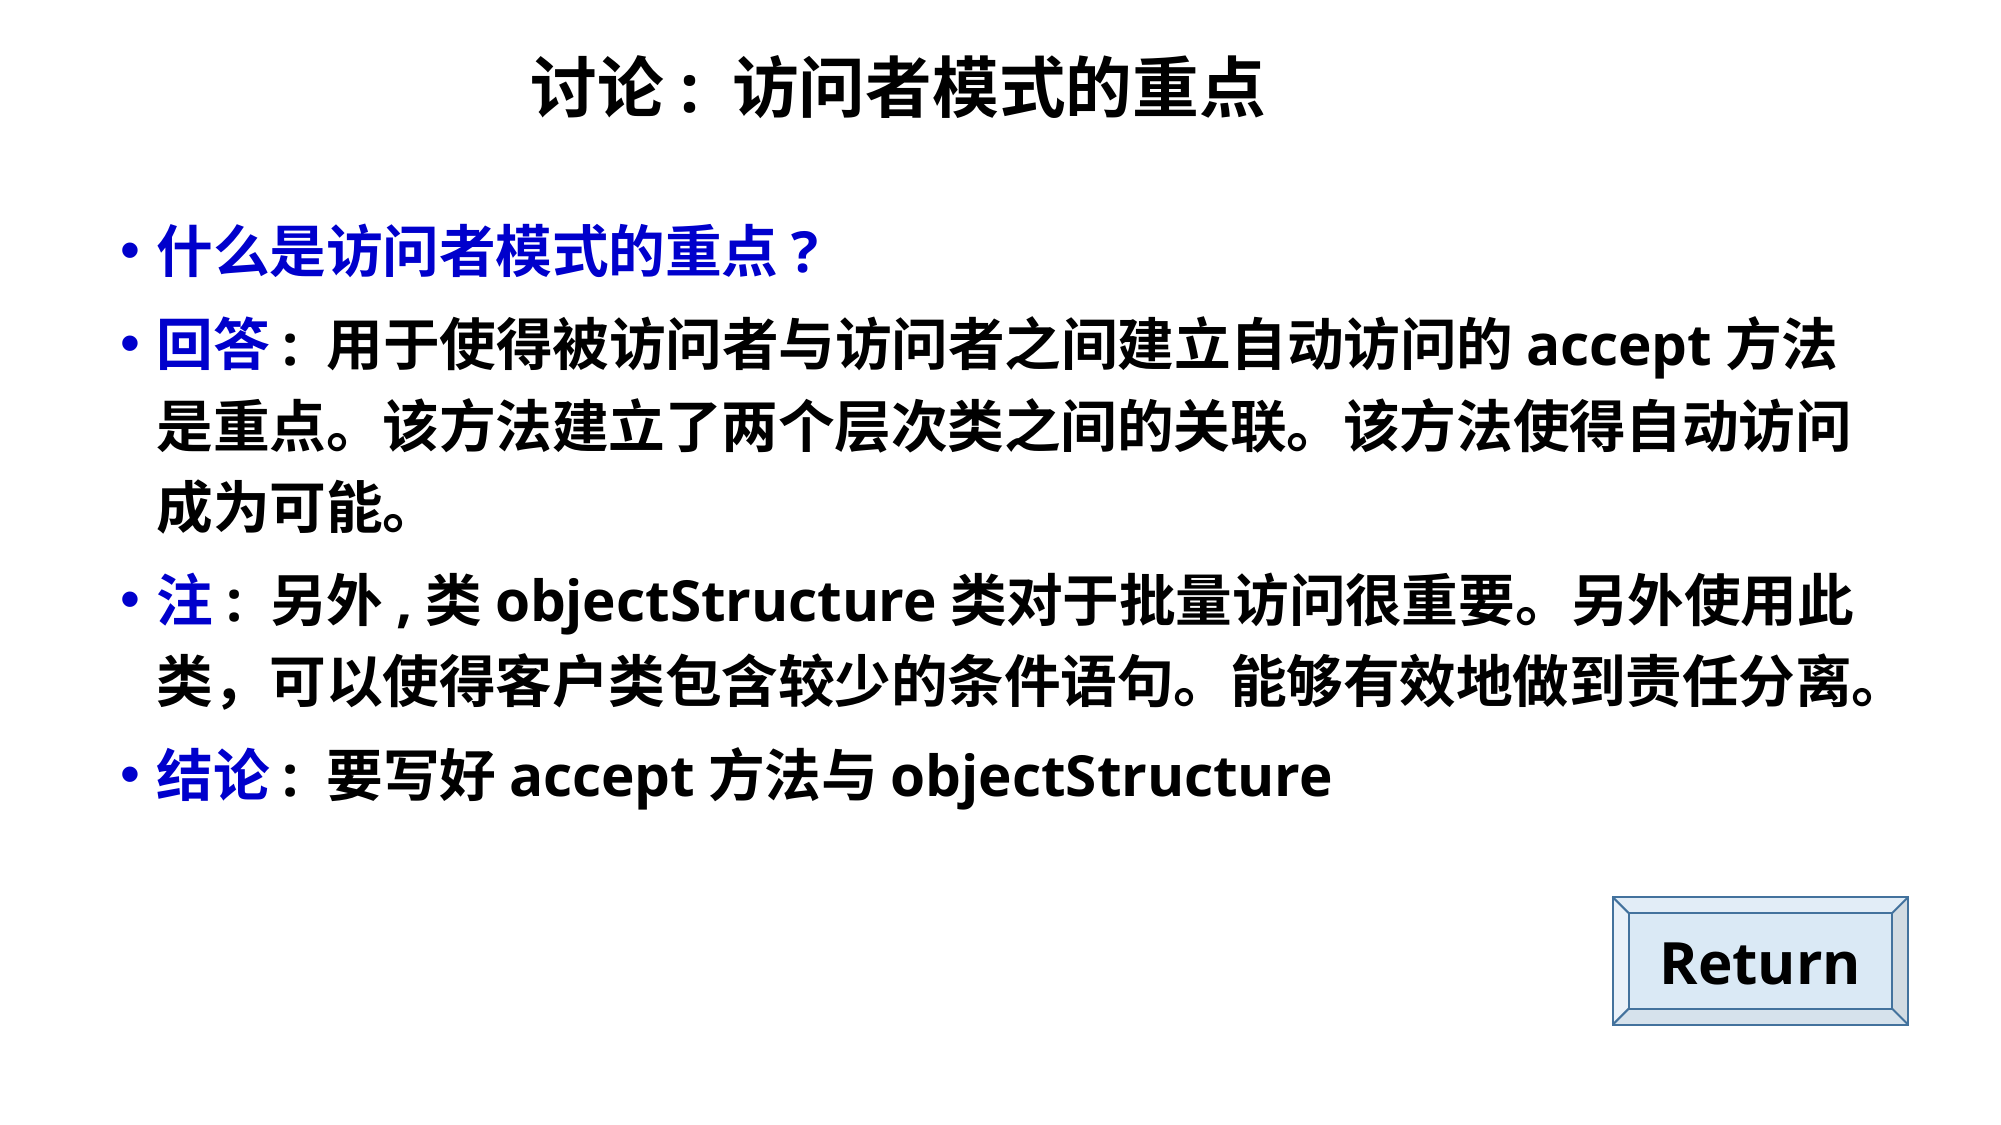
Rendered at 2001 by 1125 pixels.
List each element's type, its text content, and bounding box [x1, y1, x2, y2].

title 讨论: 访问者模式的重点 [515, 45, 1498, 138]
text_box Return [1611, 896, 1909, 1026]
list 什么是访问者模式的重点? 回答: 用于使得被访问者与访问者之间建立自动访问的accept方法是重点。该方法建立了两个层次类之间的关联。该方法使得自动访问成为可能。 注: 另外,类objectStructure类对于批量访问很重要。另外使用此类，可以使得客户类包含较少的条件语句。能够有效地做到责任分离。 结论: 要写好accept方法与objectStructure [105, 194, 1909, 880]
